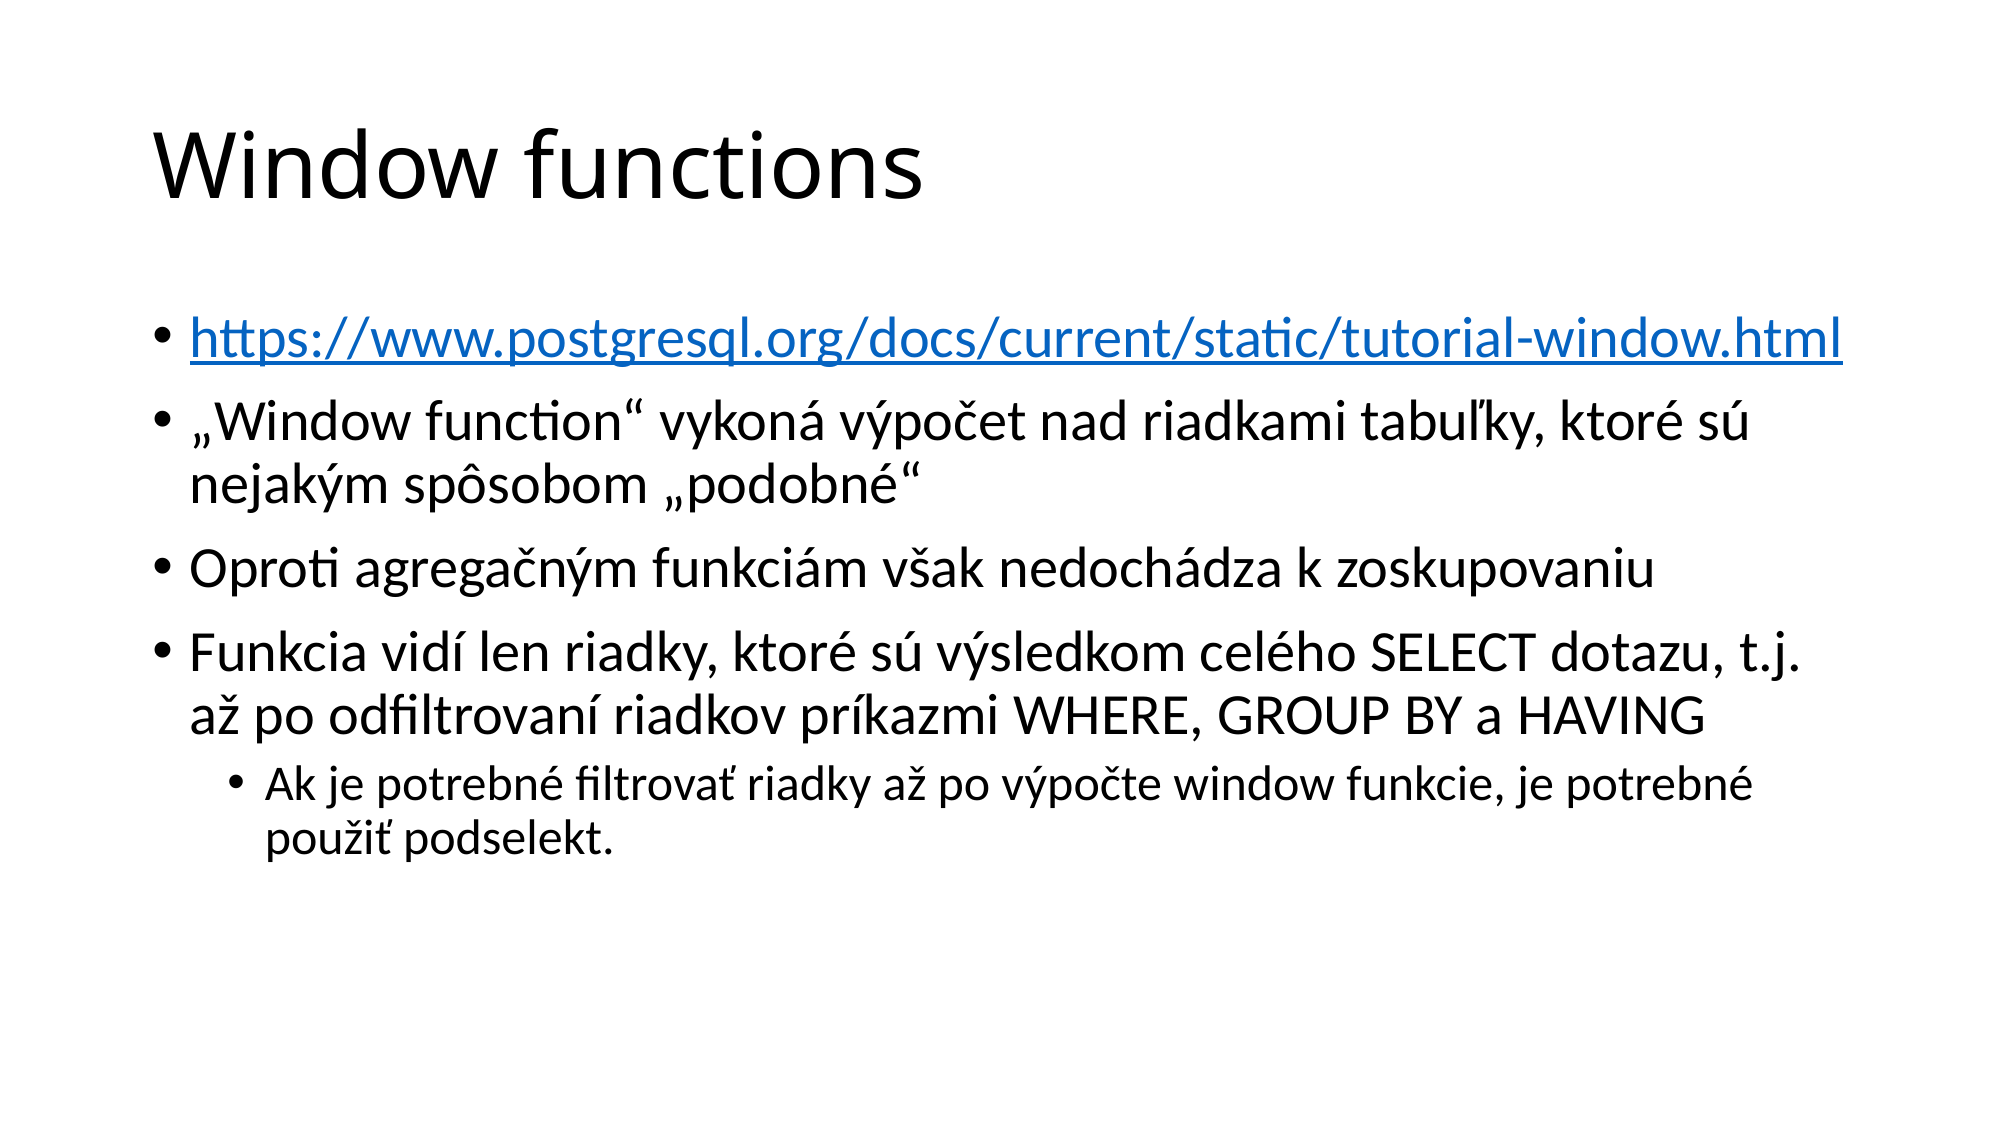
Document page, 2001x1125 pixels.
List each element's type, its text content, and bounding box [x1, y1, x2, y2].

text_box https://www.postgresql.org/docs/current/static/tutorial-window.html „Window function“ vykoná výpočet nad riadkami tabuľky, ktoré sú nejakým spôsobom „podobné“ Oproti agregačným funkciám však nedochádza k zoskupovaniu Funkcia vidí len riadky, ktoré sú výsledkom celého SELECT dotazu, t.j. až po odfiltrovaní riadkov príkazmi WHERE, GROUP BY a HAVING Ak je potrebné filtrovať riadky až po výpočte window funkcie, je potrebné použiť podselekt. [137, 299, 1863, 1014]
text_box Window functions [137, 59, 1863, 278]
